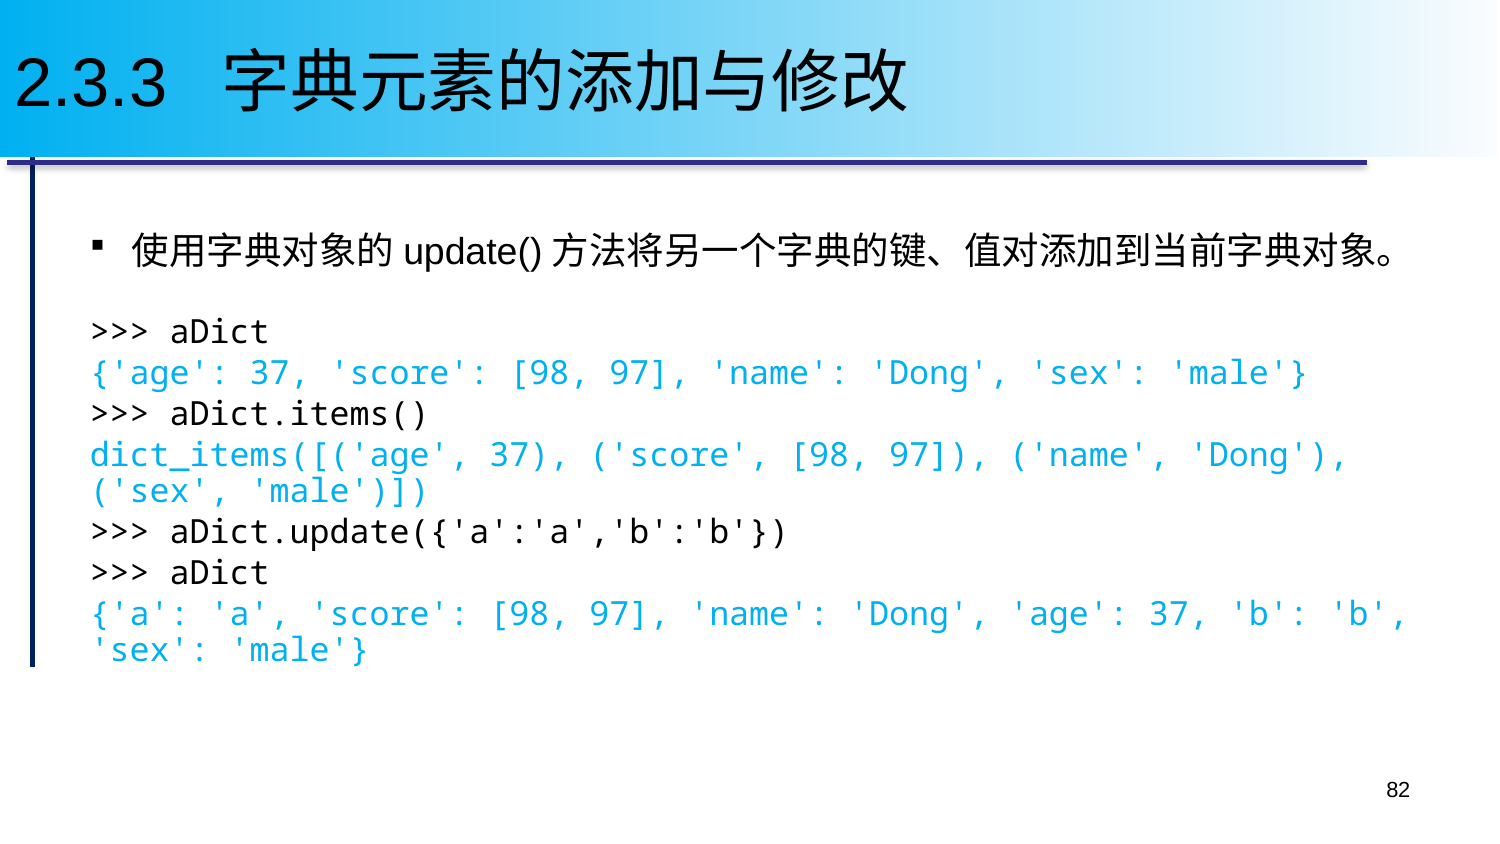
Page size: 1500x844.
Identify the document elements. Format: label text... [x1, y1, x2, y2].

title 2.3.3 字典元素的添加与修改 [0, 0, 1497, 158]
slide_number 82 [1074, 768, 1426, 828]
list 使用字典对象的update()方法将另一个字典的键、值对添加到当前字典对象。 >>> aDict {'age': 37, 'score': [98, 97], 'name': 'Dong', 'sex': 'male'} >>> aDict.items() dict_items([('age', 37), ('score', [98, 97]), ('name', 'Dong'), ('sex', 'male')]) >>> aDict.update({'a':'a','b':'b'}) >>> aDict {'a': 'a', 'score': [98, 97], 'name': 'Dong', 'age': 37, 'b': 'b', 'sex': 'male'} [74, 196, 1426, 755]
